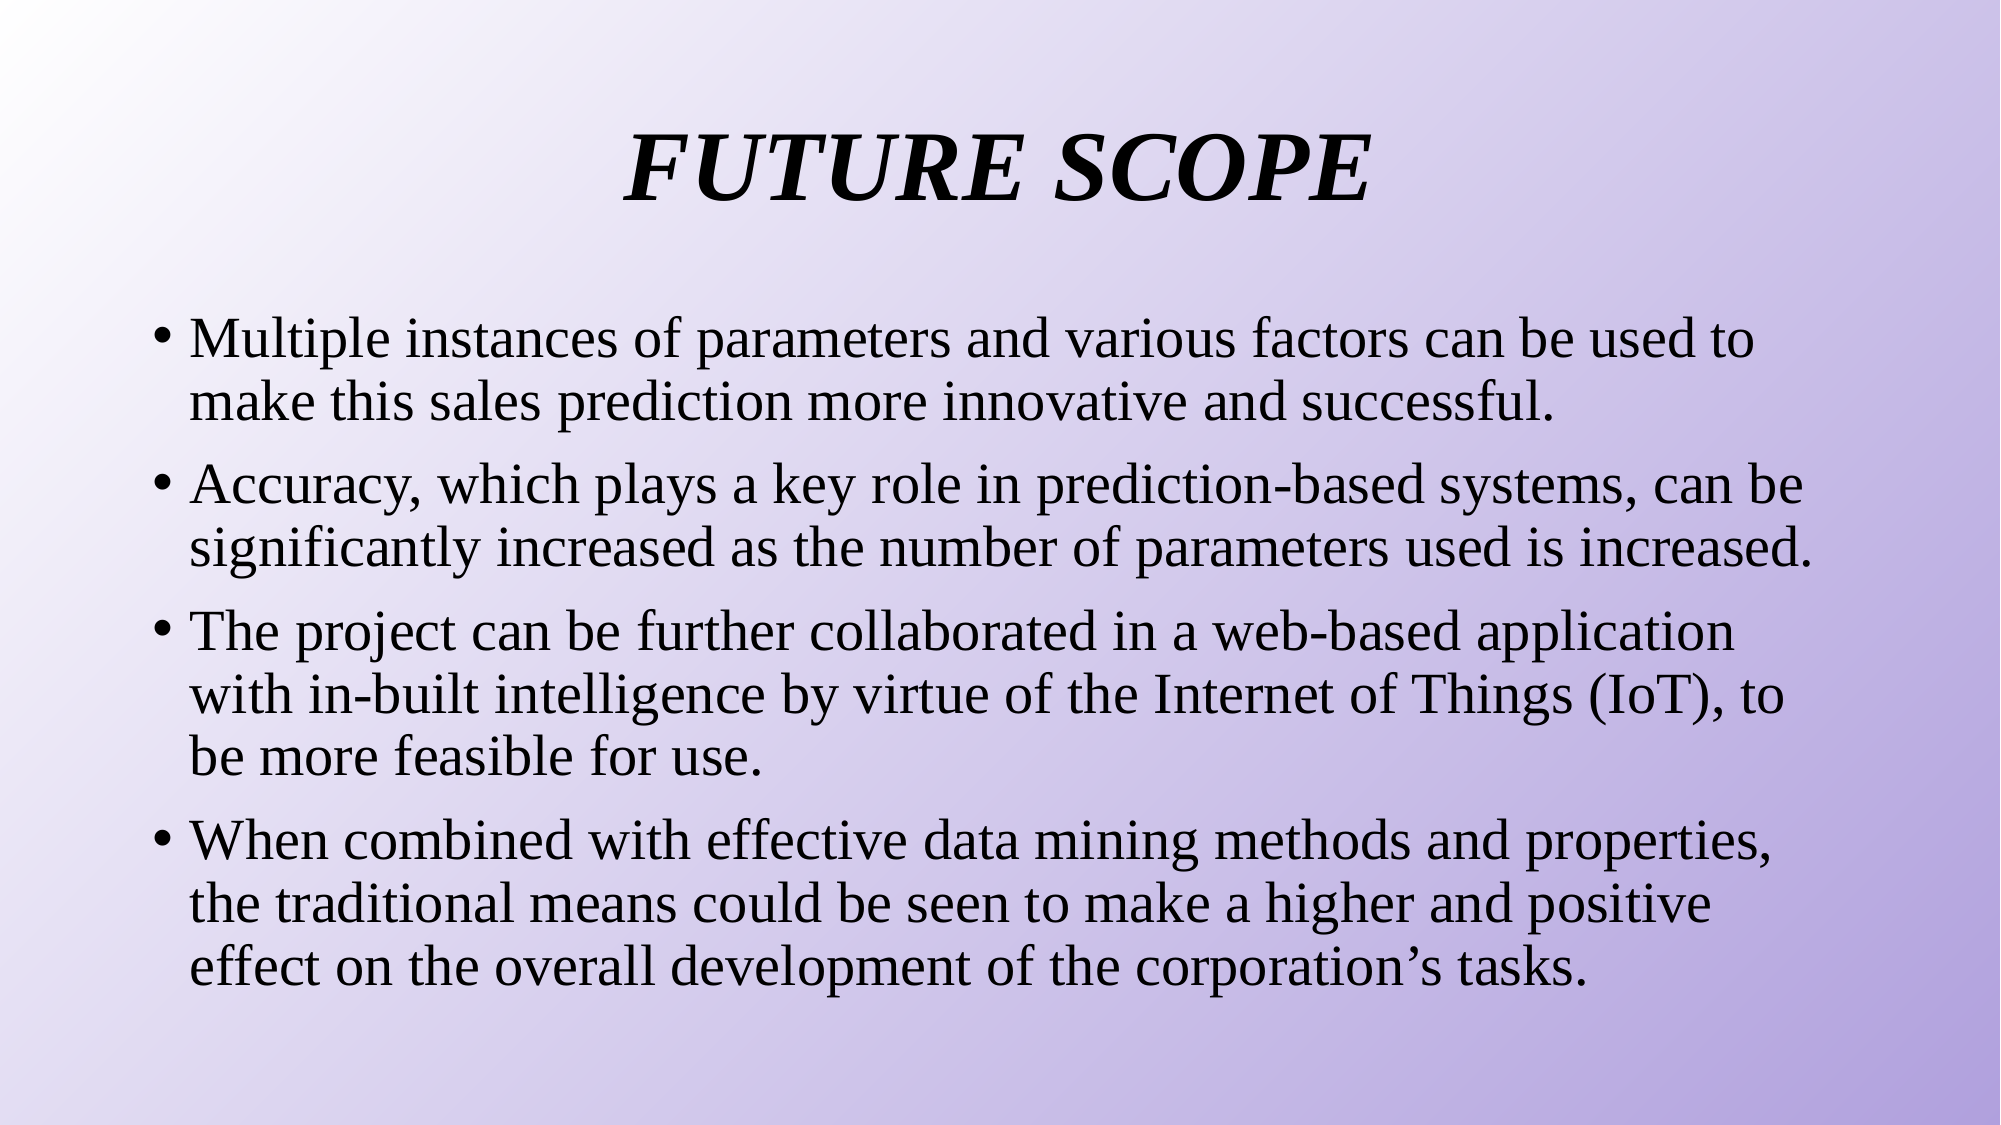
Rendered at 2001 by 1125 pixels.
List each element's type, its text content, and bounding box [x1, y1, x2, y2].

title FUTURE SCOPE [137, 59, 1863, 278]
list Multiple instances of parameters and various factors can be used to make this sales prediction more innovative and successful. Accuracy, which plays a key role in prediction-based systems, can be significantly increased as the number of parameters used is increased. The project can be further collaborated in a web-based application with in-built intelligence by virtue of the Internet of Things (IoT), to be more feasible for use. When combined with effective data mining methods and properties, the traditional means could be seen to make a higher and positive effect on the overall development of the corporation’s tasks. [137, 299, 1863, 1014]
